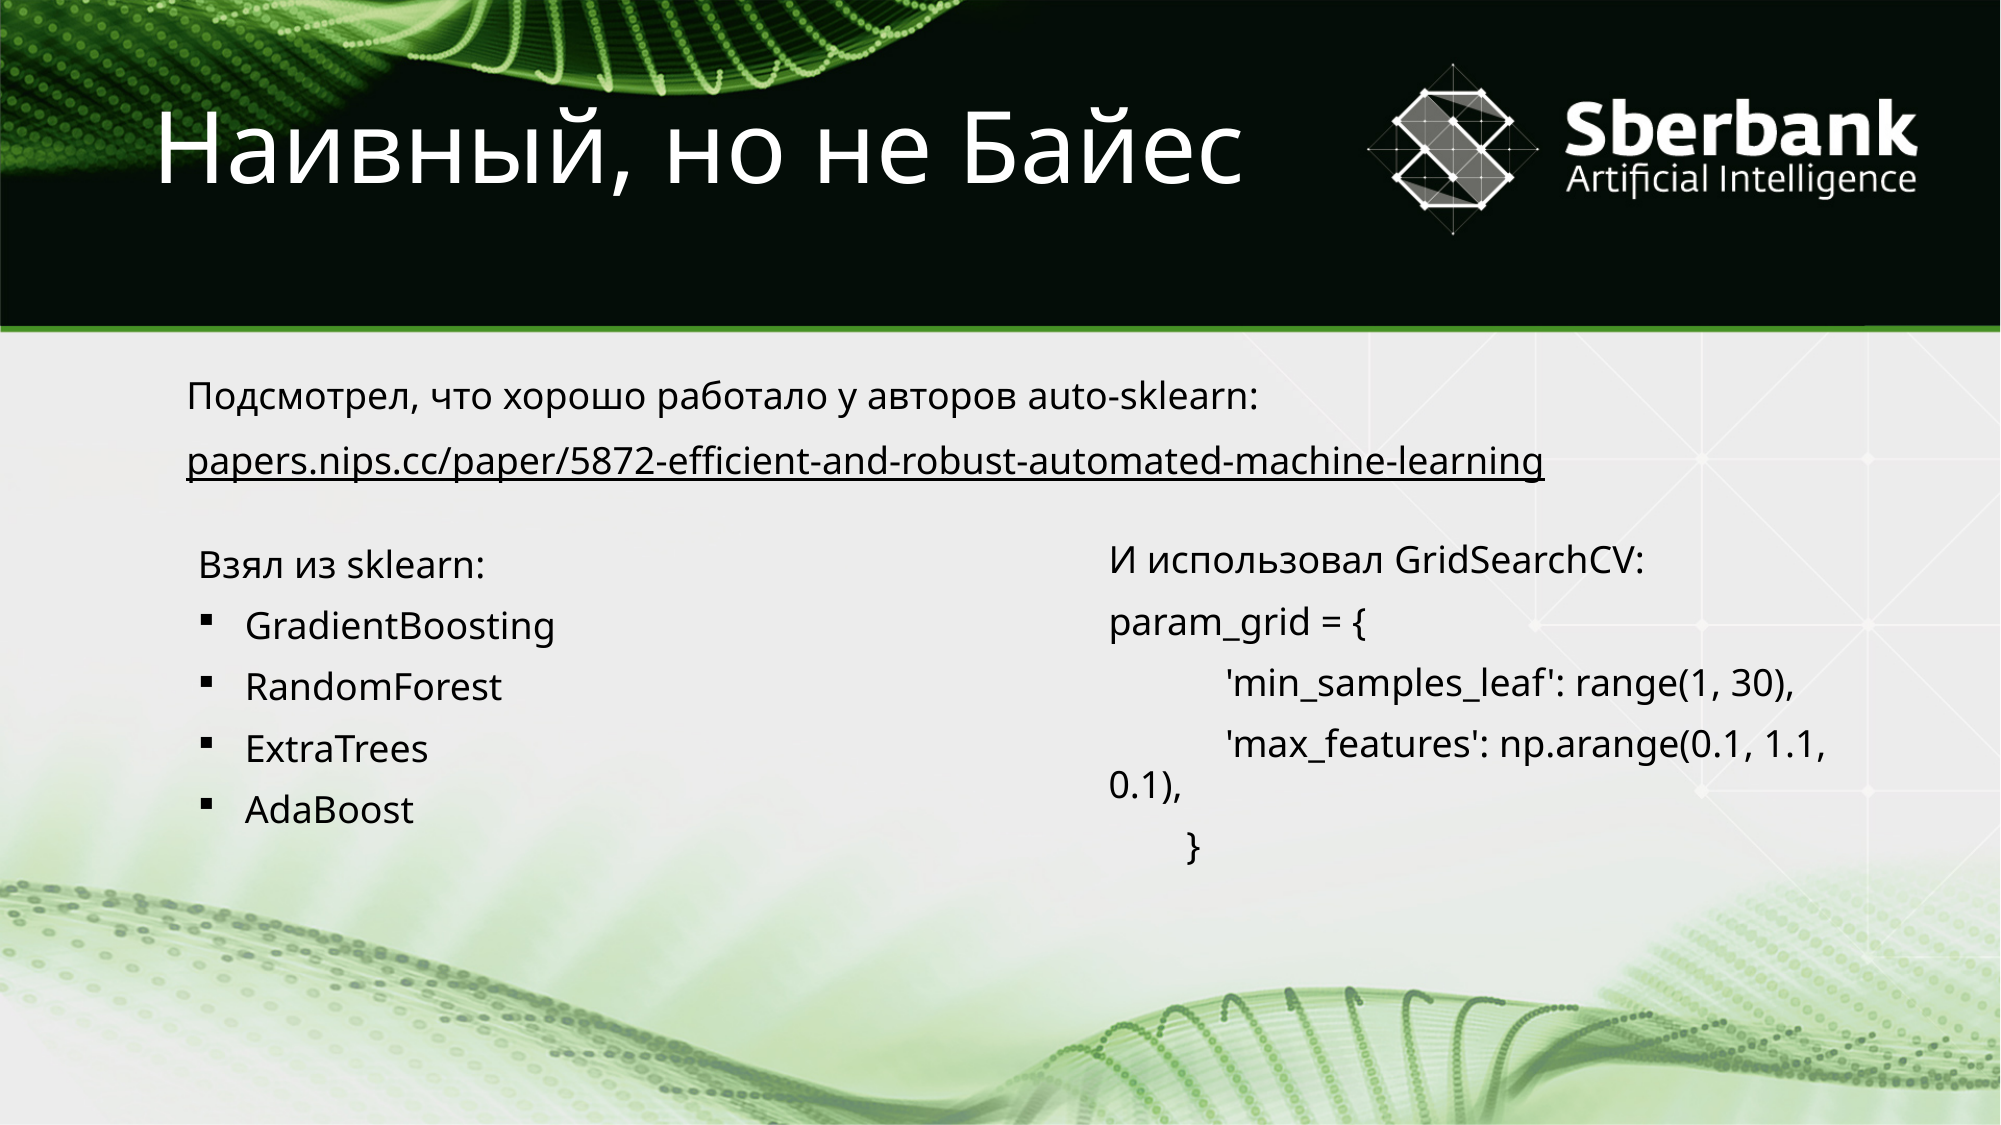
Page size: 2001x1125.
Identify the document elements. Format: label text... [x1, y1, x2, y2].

list Подсмотрел, что хорошо работало у авторов auto-sklearn: papers.nips.cc/paper/5872-efficient-and-robust-automated-machine-learning [171, 369, 1921, 508]
list И использовал GridSearchCV: param_grid = { 'min_samples_leaf': range(1, 30), 'max_features': np.arange(0.1, 1.1, 0.1), } [1093, 534, 1925, 939]
text_box Взял из sklearn: GradientBoosting RandomForest ExtraTrees AdaBoost [182, 538, 1014, 935]
title Наивный, но не Байес [137, 42, 1319, 261]
picture [0, 0, 2001, 1125]
